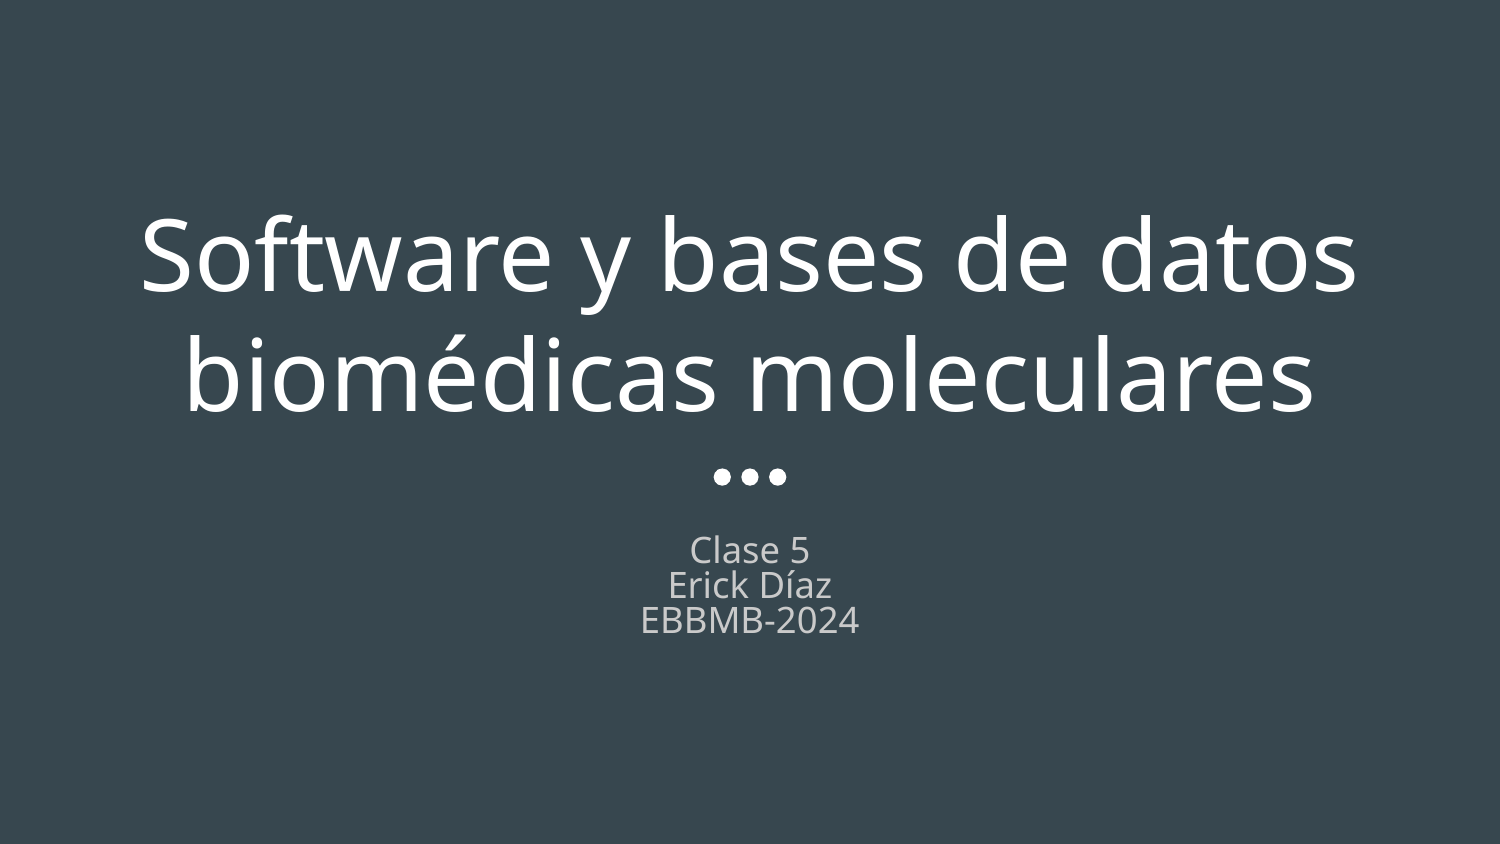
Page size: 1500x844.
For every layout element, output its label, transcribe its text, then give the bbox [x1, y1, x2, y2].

text_box Software y bases de datos biomédicas moleculares [110, 162, 1390, 447]
text_box Clase 5 Erick Díaz EBBMB-2024 [110, 520, 1390, 651]
